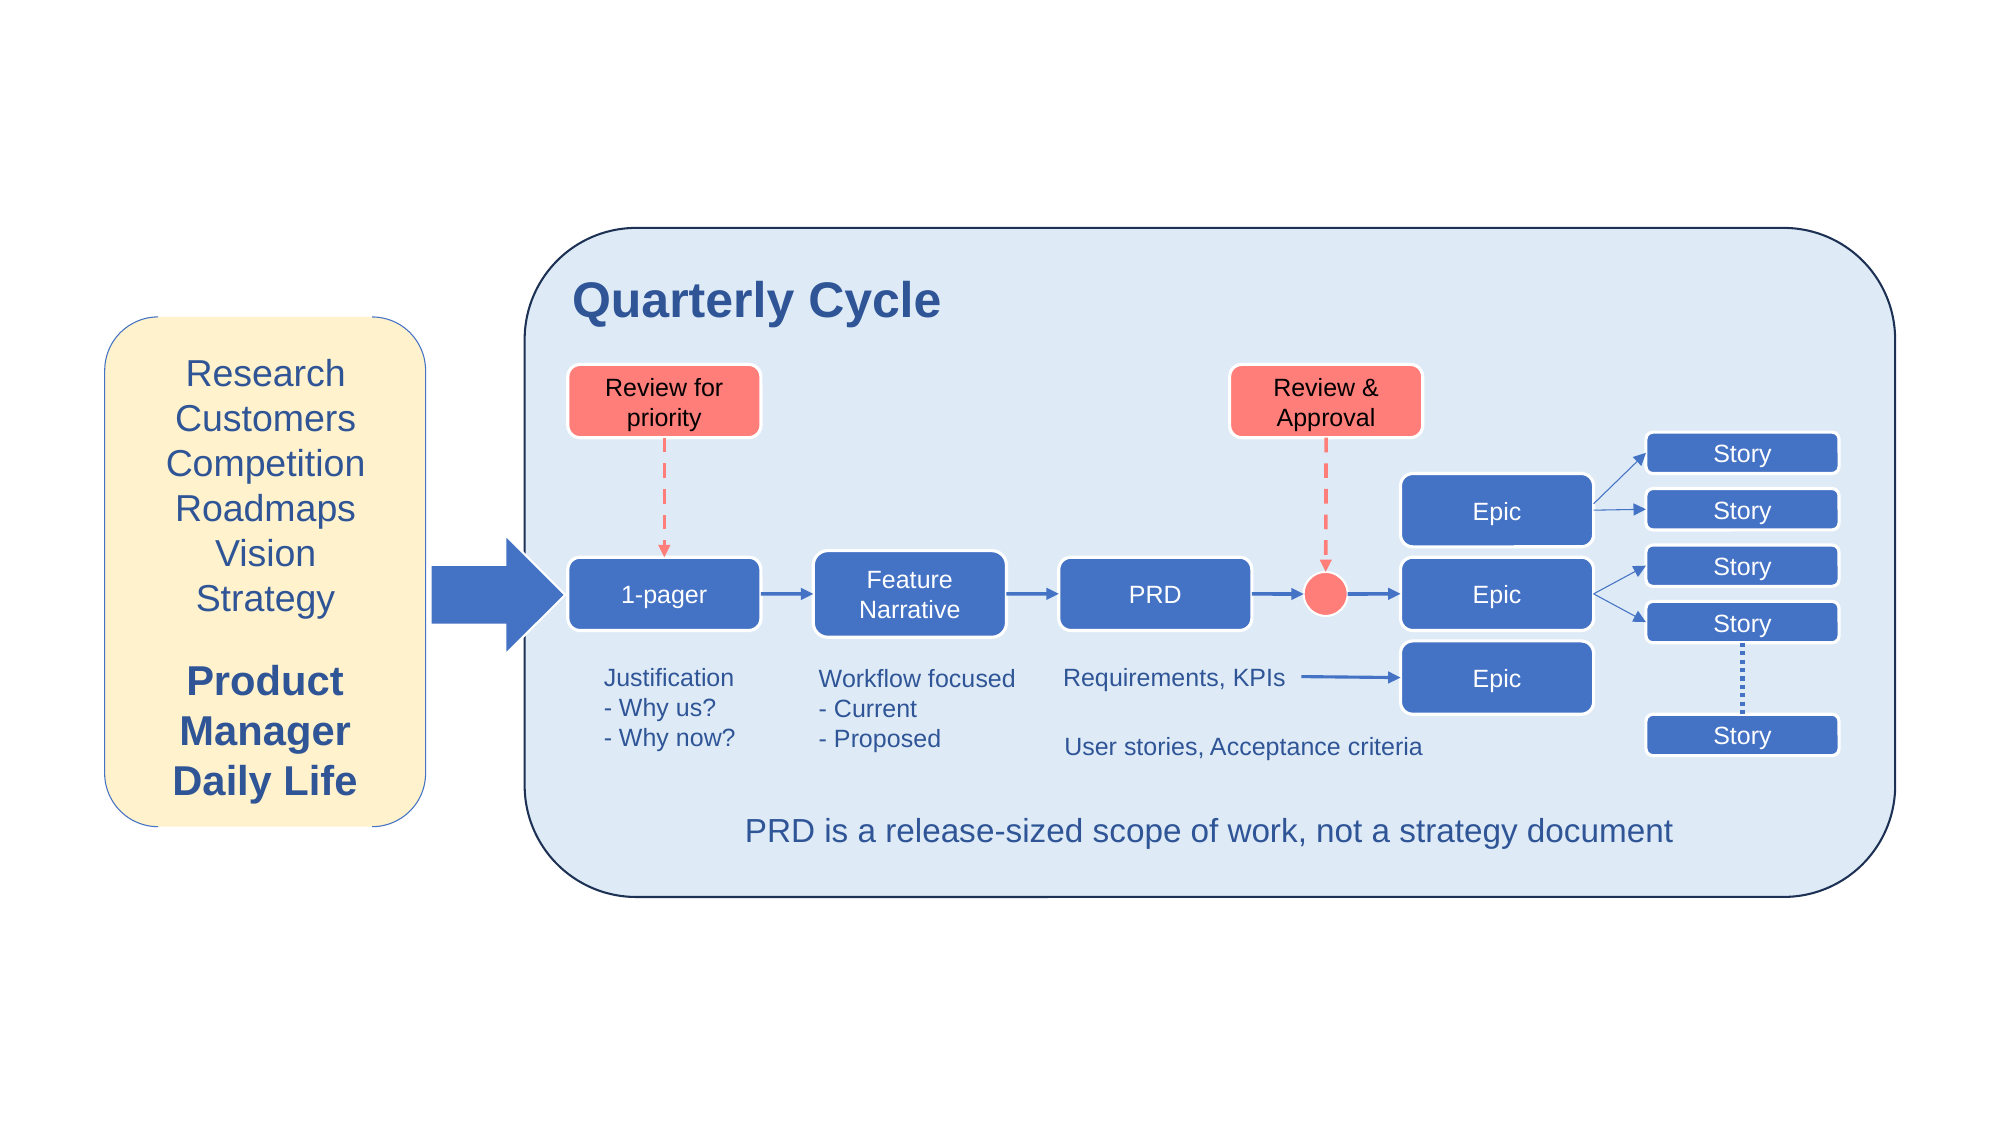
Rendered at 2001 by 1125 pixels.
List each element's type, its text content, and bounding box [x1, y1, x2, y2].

text_box Quarterly Cycle [523, 226, 1897, 899]
text_box PRD is a release-sized scope of work, not a strategy document [730, 801, 1690, 856]
text_box 1-pager [566, 555, 763, 633]
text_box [1593, 593, 1646, 623]
text_box User stories, Acceptance criteria [1049, 722, 1439, 768]
text_box [1302, 570, 1349, 617]
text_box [1593, 452, 1646, 504]
text_box [429, 532, 567, 658]
text_box Review for priority [566, 362, 763, 440]
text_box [1645, 432, 1840, 756]
text_box Research Customers Competition Roadmaps Vision Strategy [151, 341, 381, 627]
text_box Feature Narrative [811, 549, 1009, 639]
text_box Justification - Why us? - Why now? [589, 654, 751, 759]
text_box Product Manager Daily Life [104, 316, 427, 828]
text_box PRD [1057, 555, 1254, 633]
text_box Workflow focused - Current - Proposed [803, 654, 1032, 760]
text_box Requirements, KPIs [1048, 654, 1302, 699]
text_box Review & Approval [1228, 362, 1425, 440]
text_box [1593, 565, 1646, 593]
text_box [1400, 473, 1594, 715]
